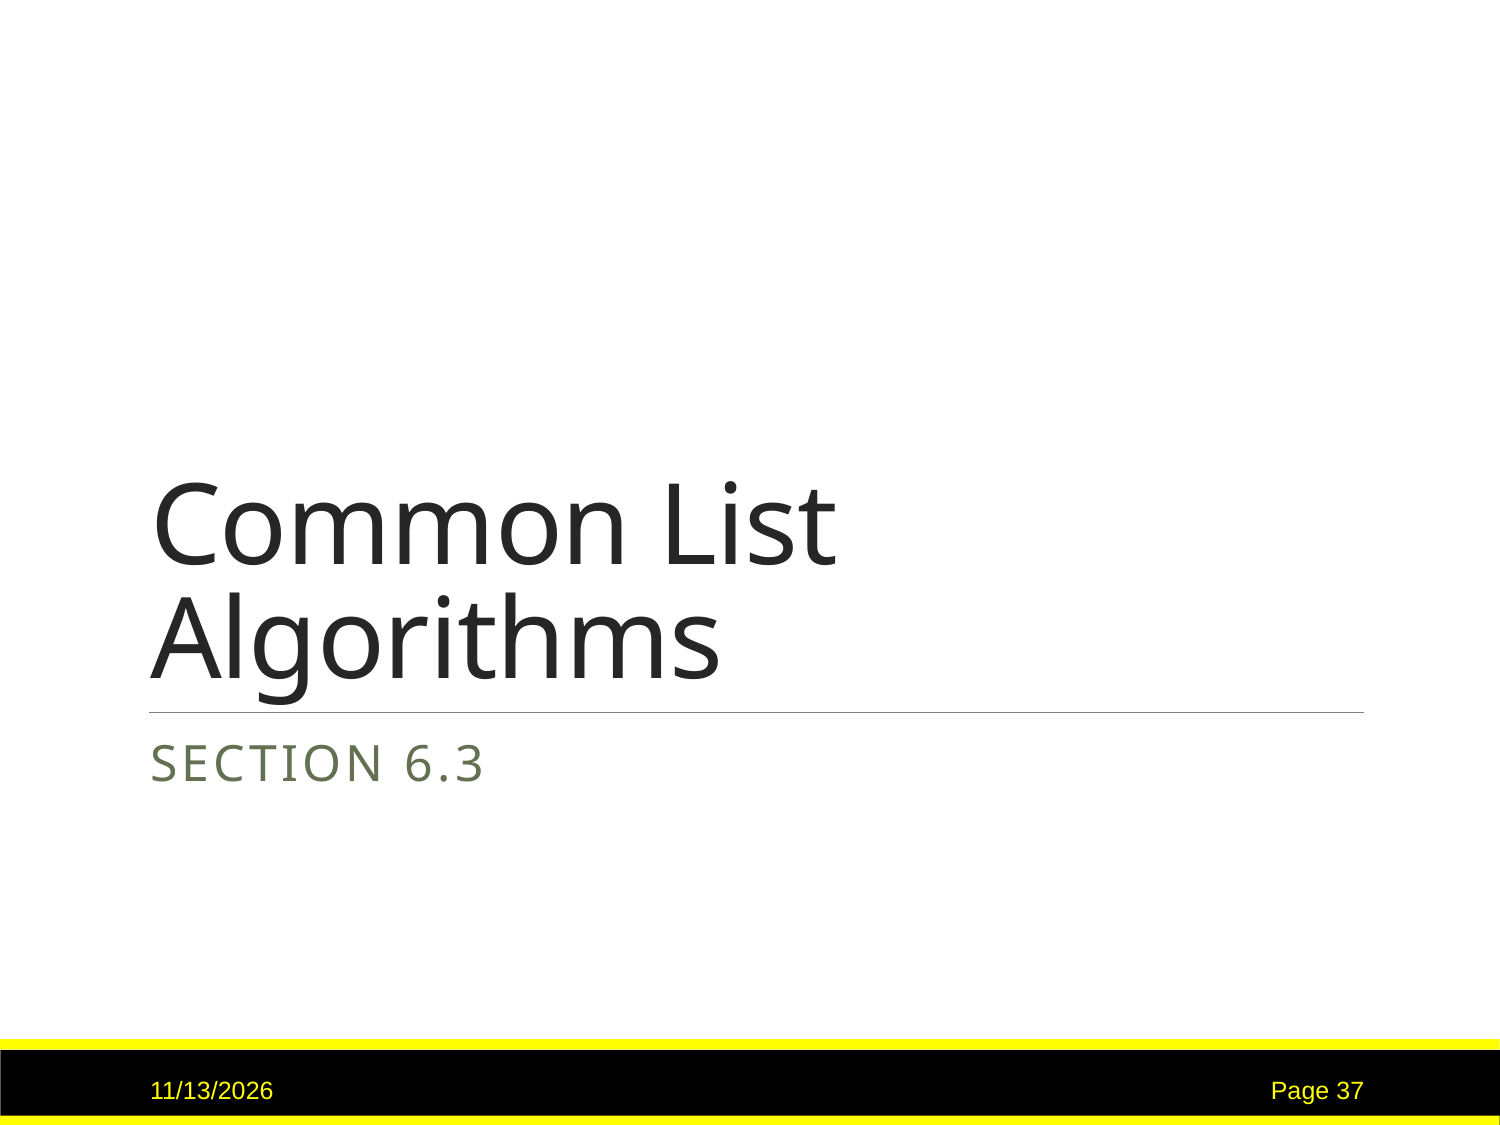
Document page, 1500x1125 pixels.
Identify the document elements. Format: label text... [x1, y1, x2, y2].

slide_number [135, 1059, 440, 1120]
slide_number Page 37 [1218, 1059, 1380, 1120]
list Section 6.3 [135, 730, 1373, 918]
title Common List Algorithms [135, 439, 1373, 710]
